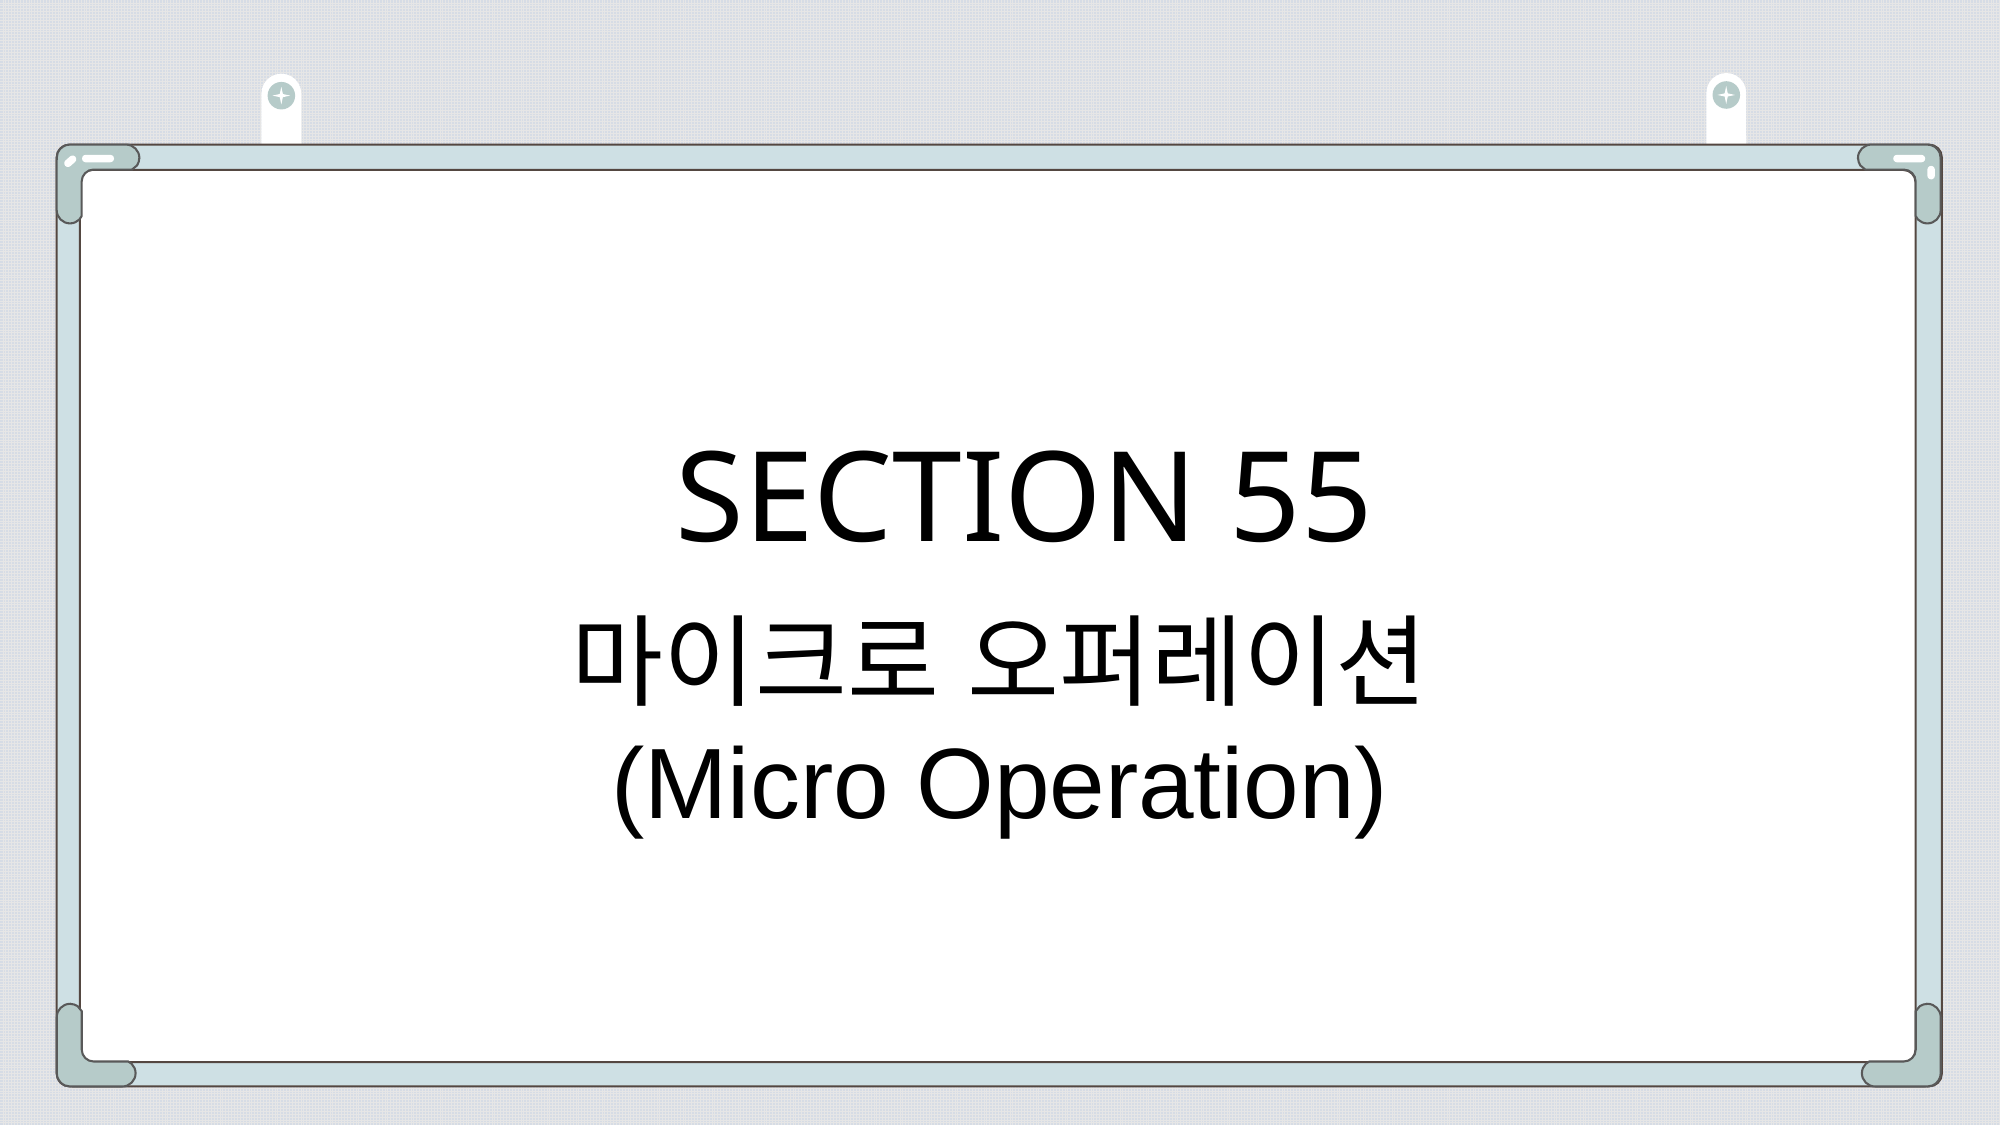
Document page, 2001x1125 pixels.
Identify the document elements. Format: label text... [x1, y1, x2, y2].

subtitle 마이크로 오퍼레이션 (Micro Operation) [249, 590, 1750, 863]
title SECTION 55 [136, 184, 1913, 576]
